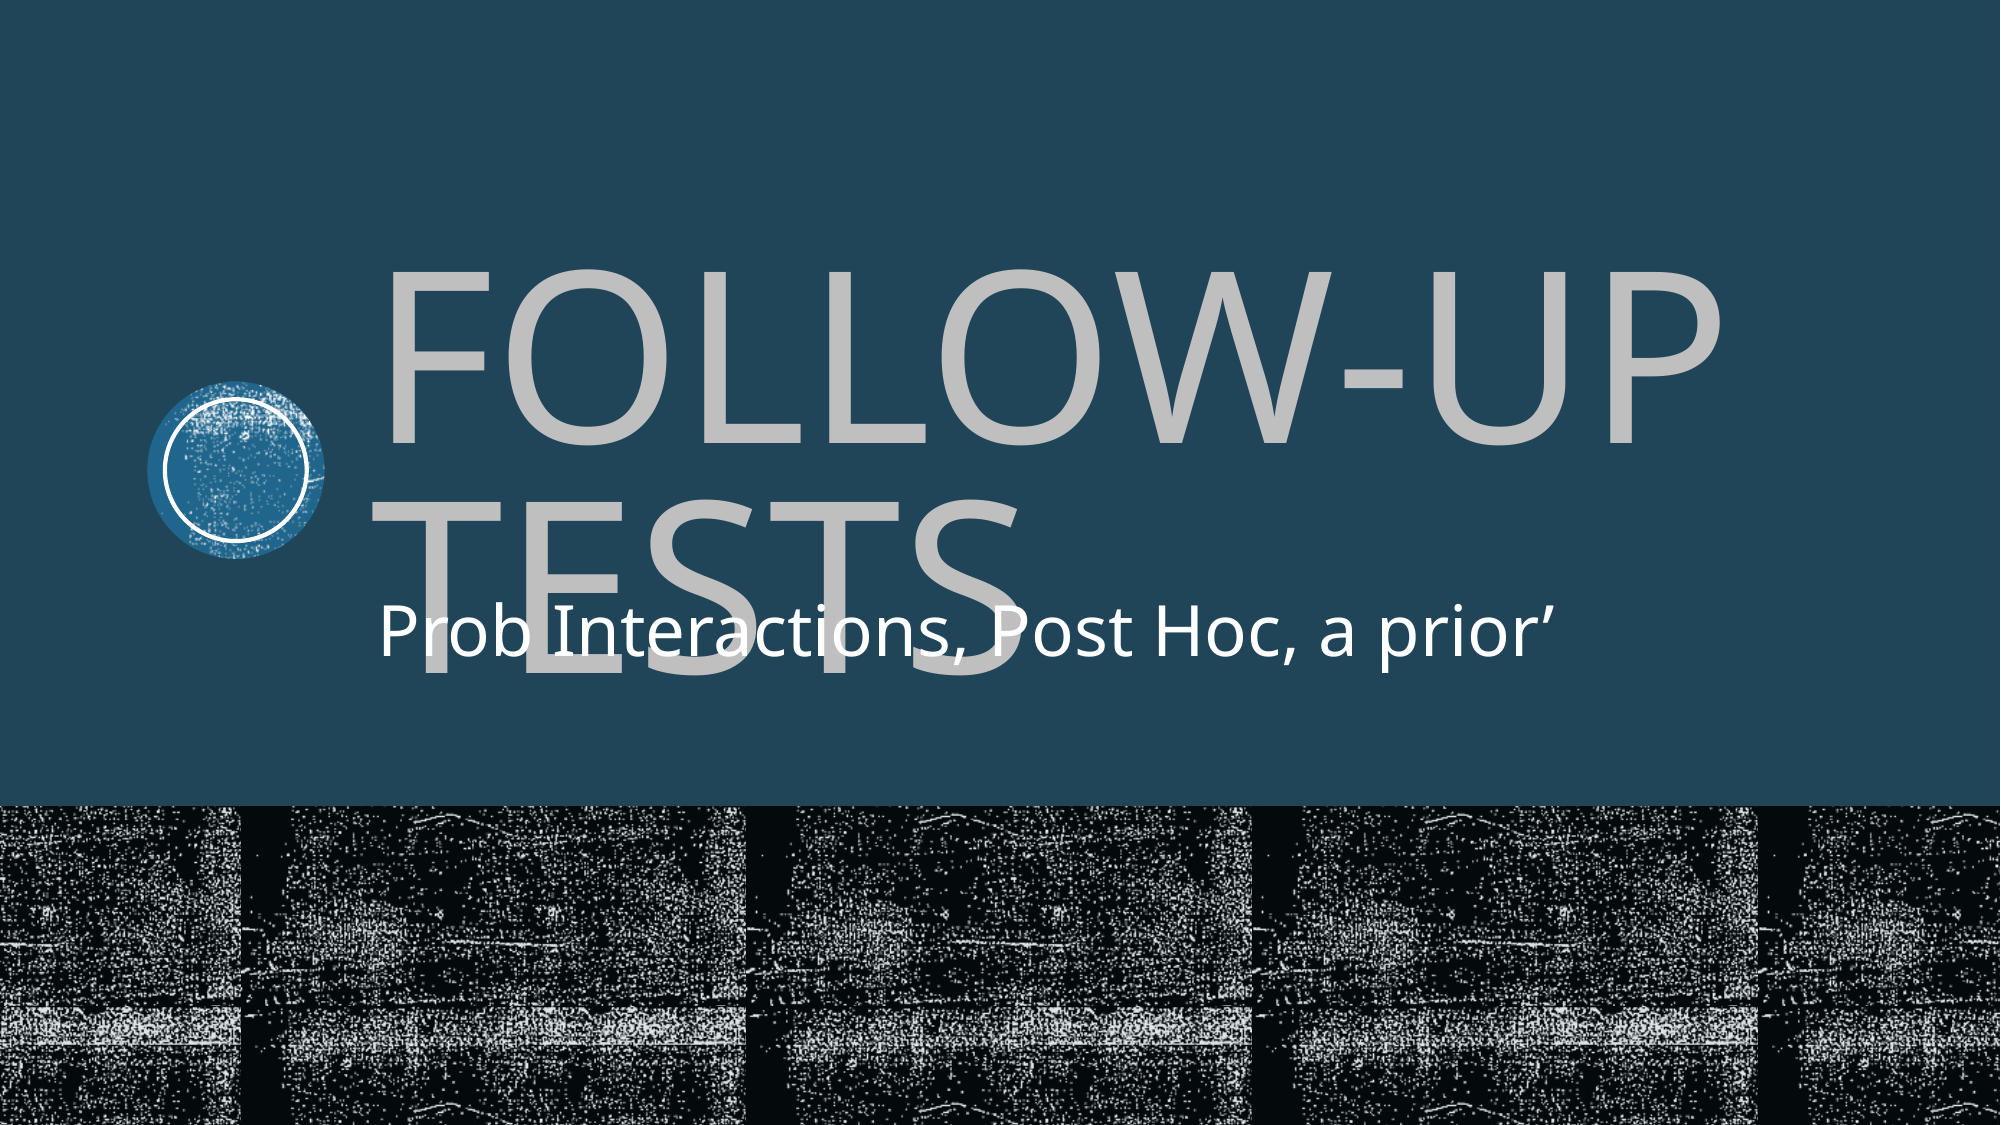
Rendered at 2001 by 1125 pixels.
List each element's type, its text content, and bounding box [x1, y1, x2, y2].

picture [0, 806, 2000, 1125]
list Prob Interactions, Post Hoc, a prior’ [362, 587, 1848, 763]
title Follow-up Tests [355, 201, 1878, 779]
